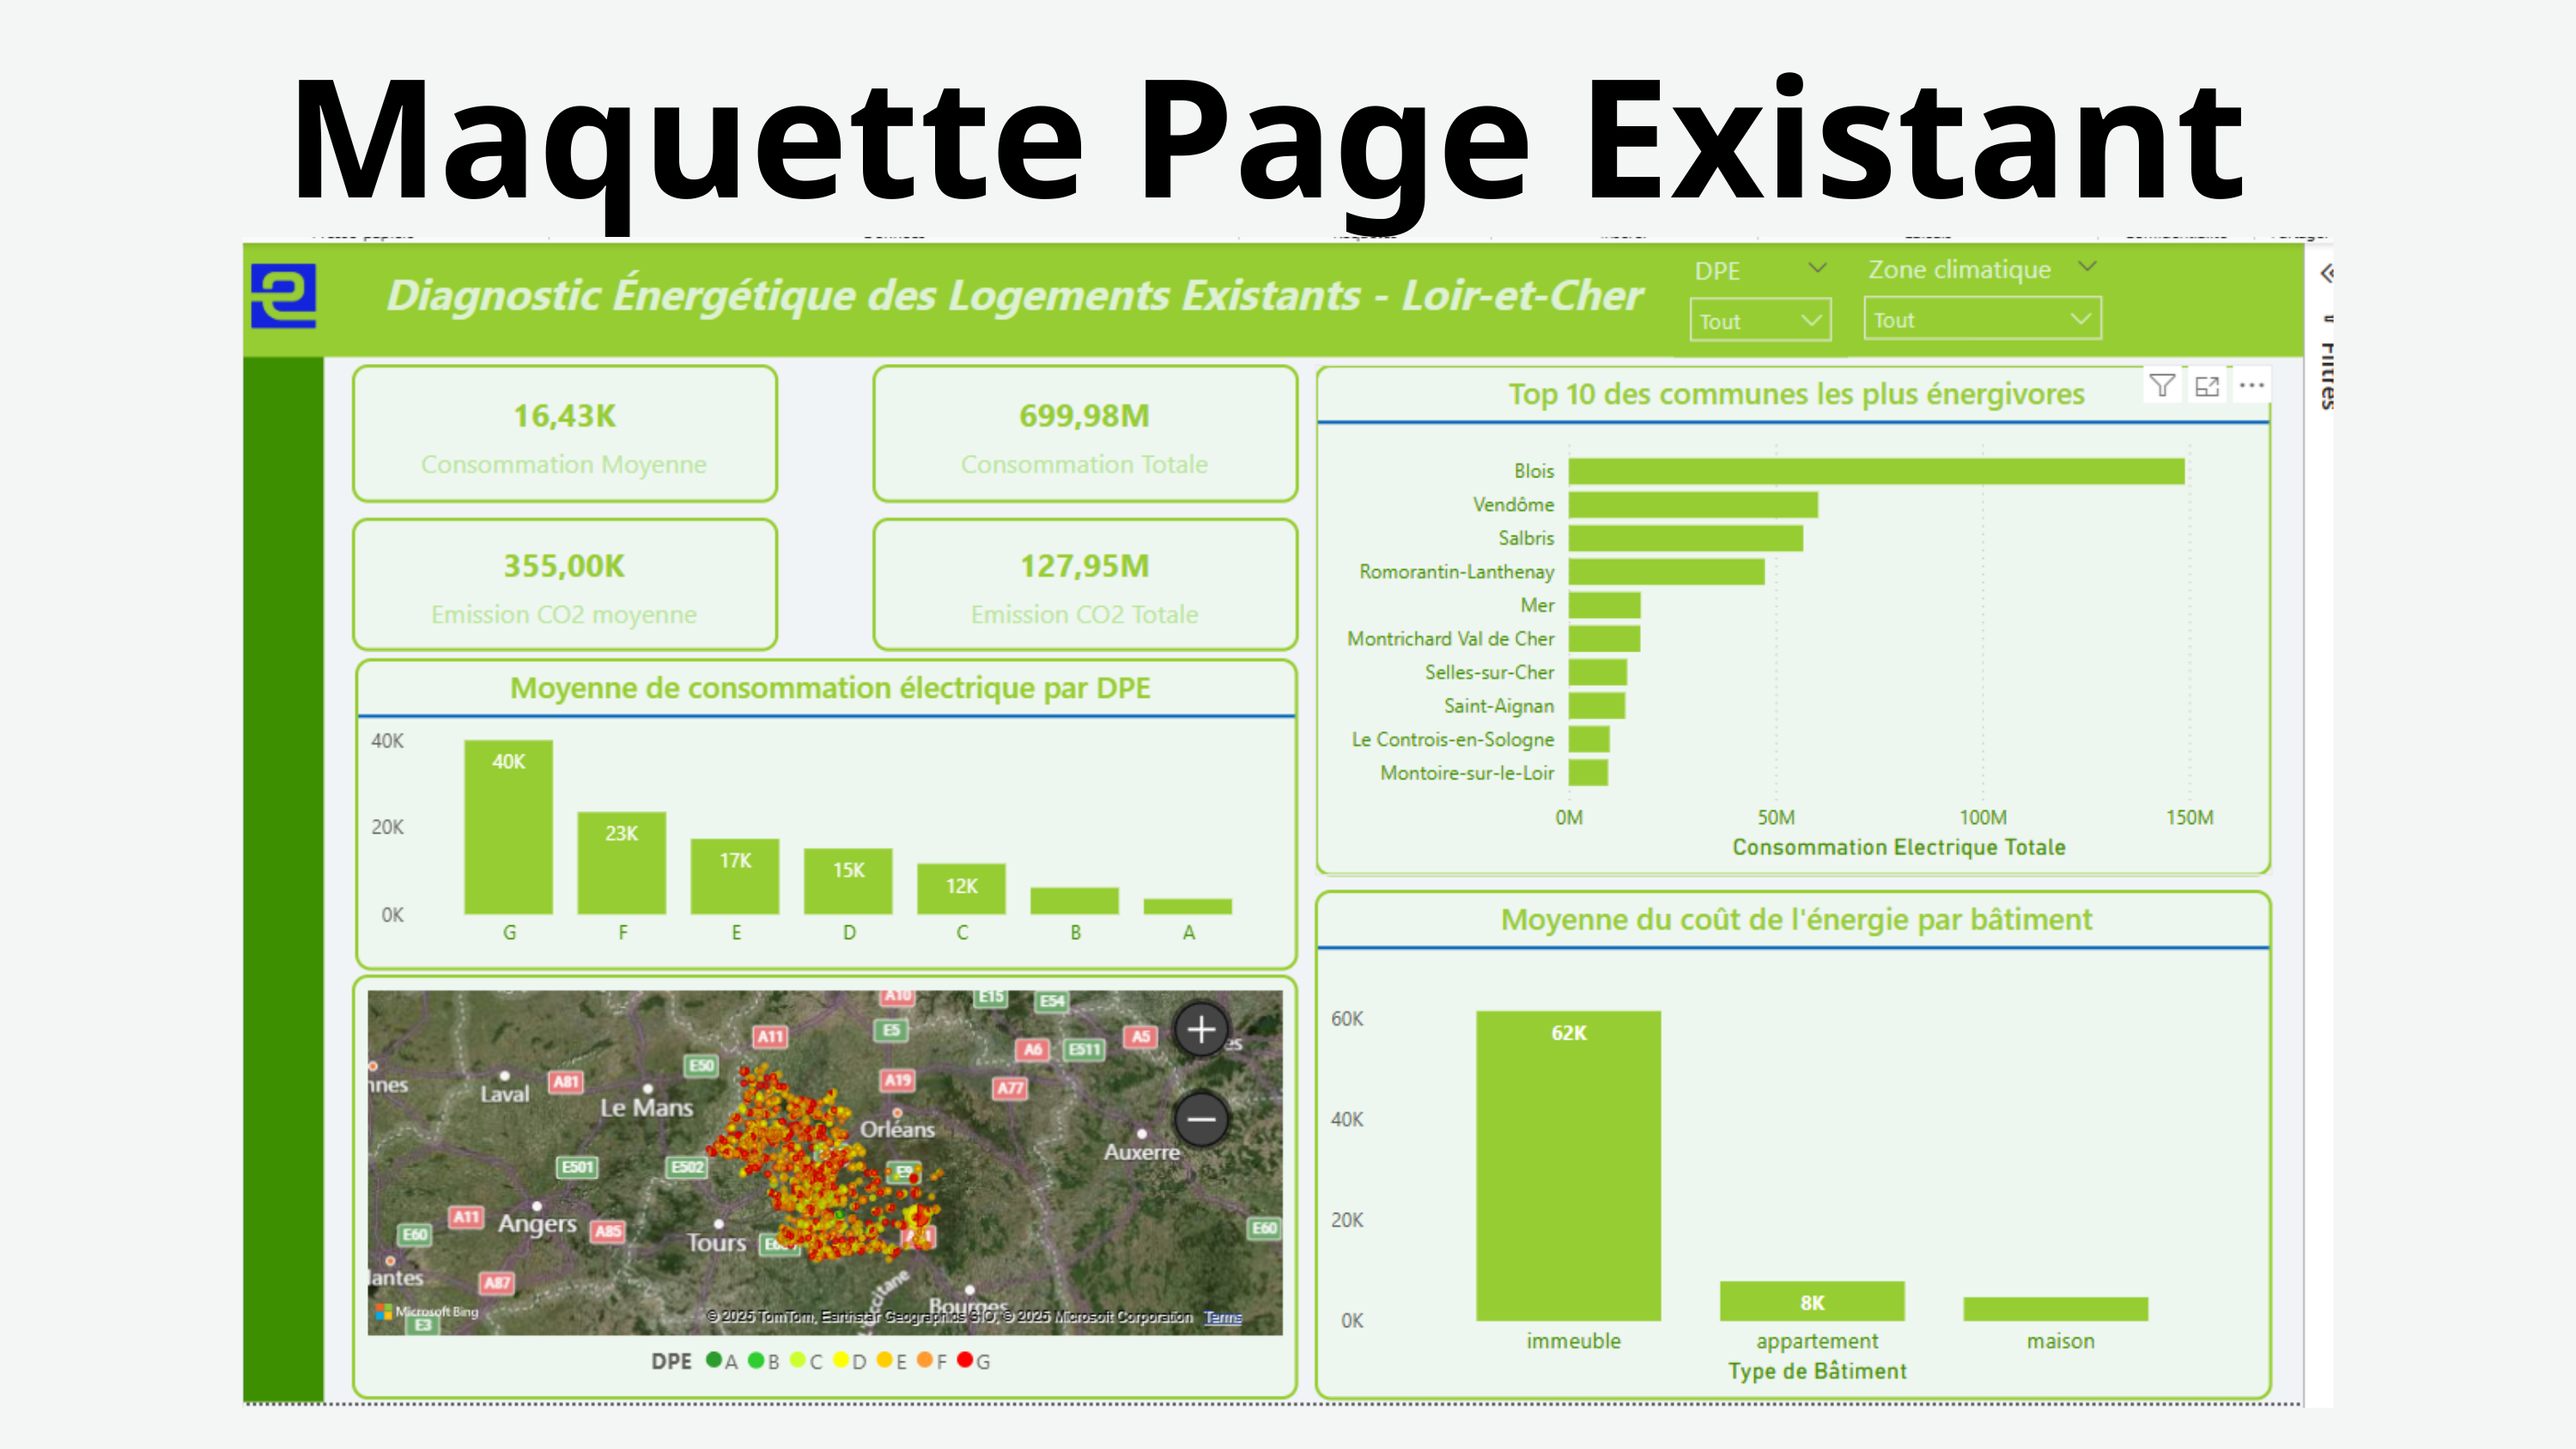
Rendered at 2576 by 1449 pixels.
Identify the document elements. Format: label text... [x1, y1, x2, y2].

text_box Maquette Page Existant [161, 0, 2372, 231]
text_box [242, 237, 2334, 1408]
